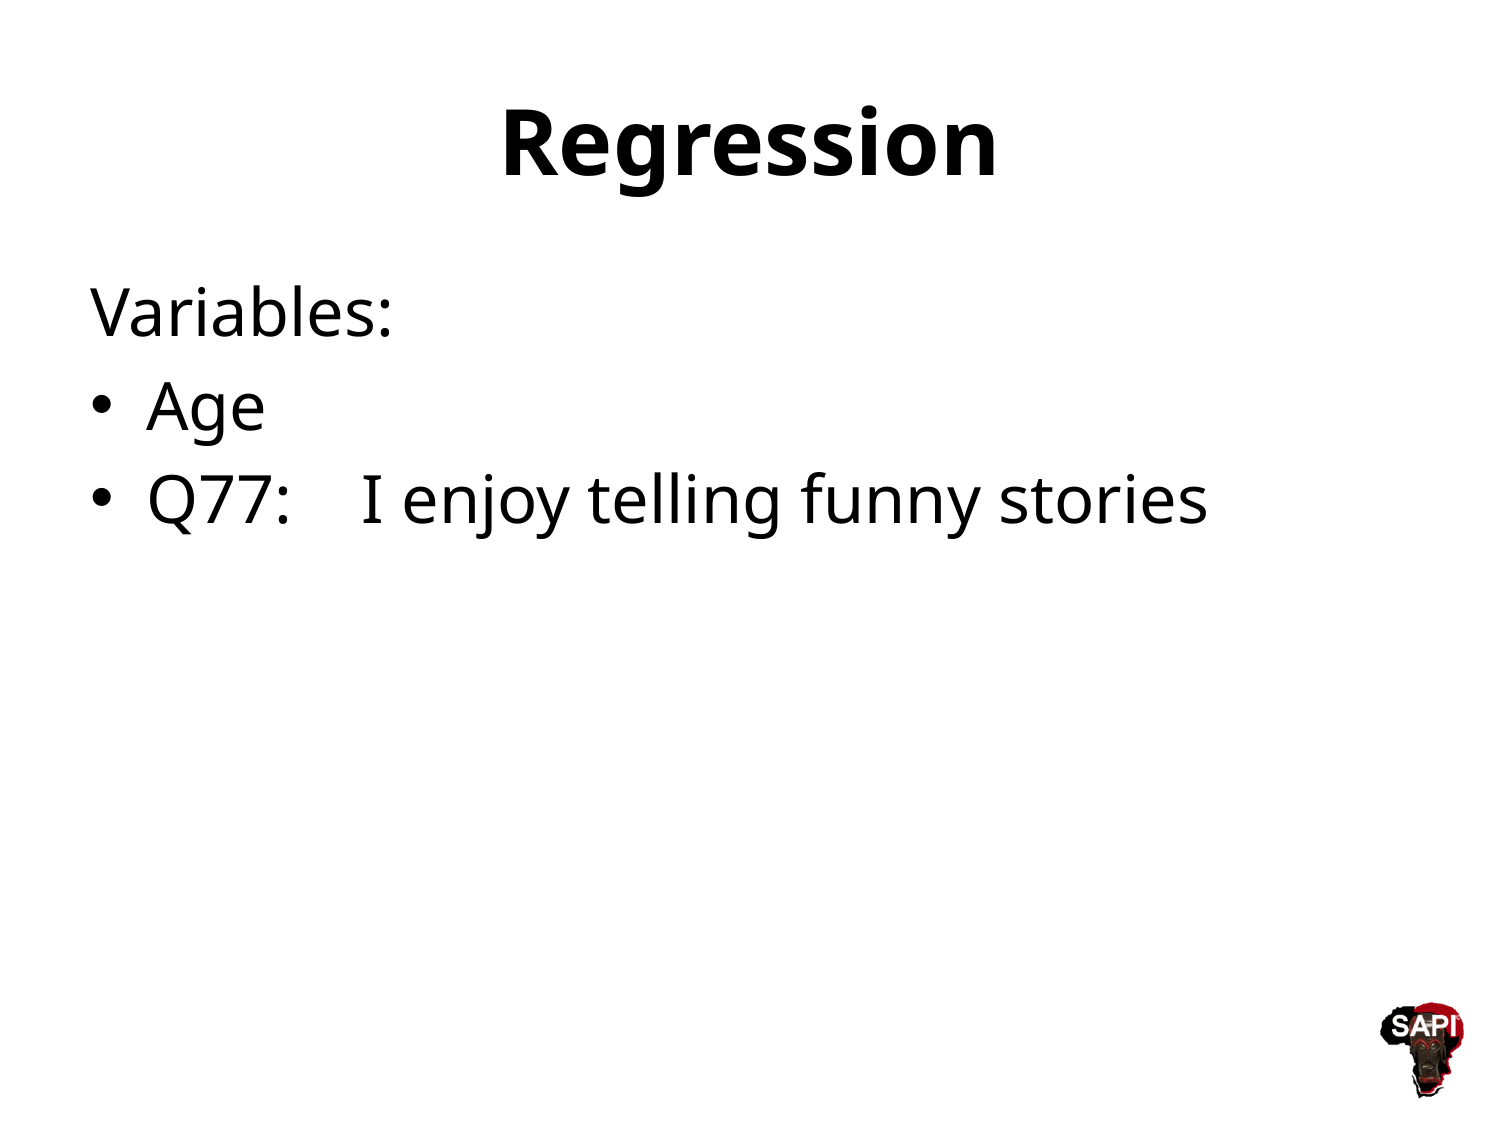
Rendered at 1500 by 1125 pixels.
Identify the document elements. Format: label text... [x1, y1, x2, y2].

picture [1376, 1001, 1477, 1107]
list Variables: Age Q77: I enjoy telling funny stories [74, 262, 1426, 1006]
title Regression [74, 44, 1426, 233]
